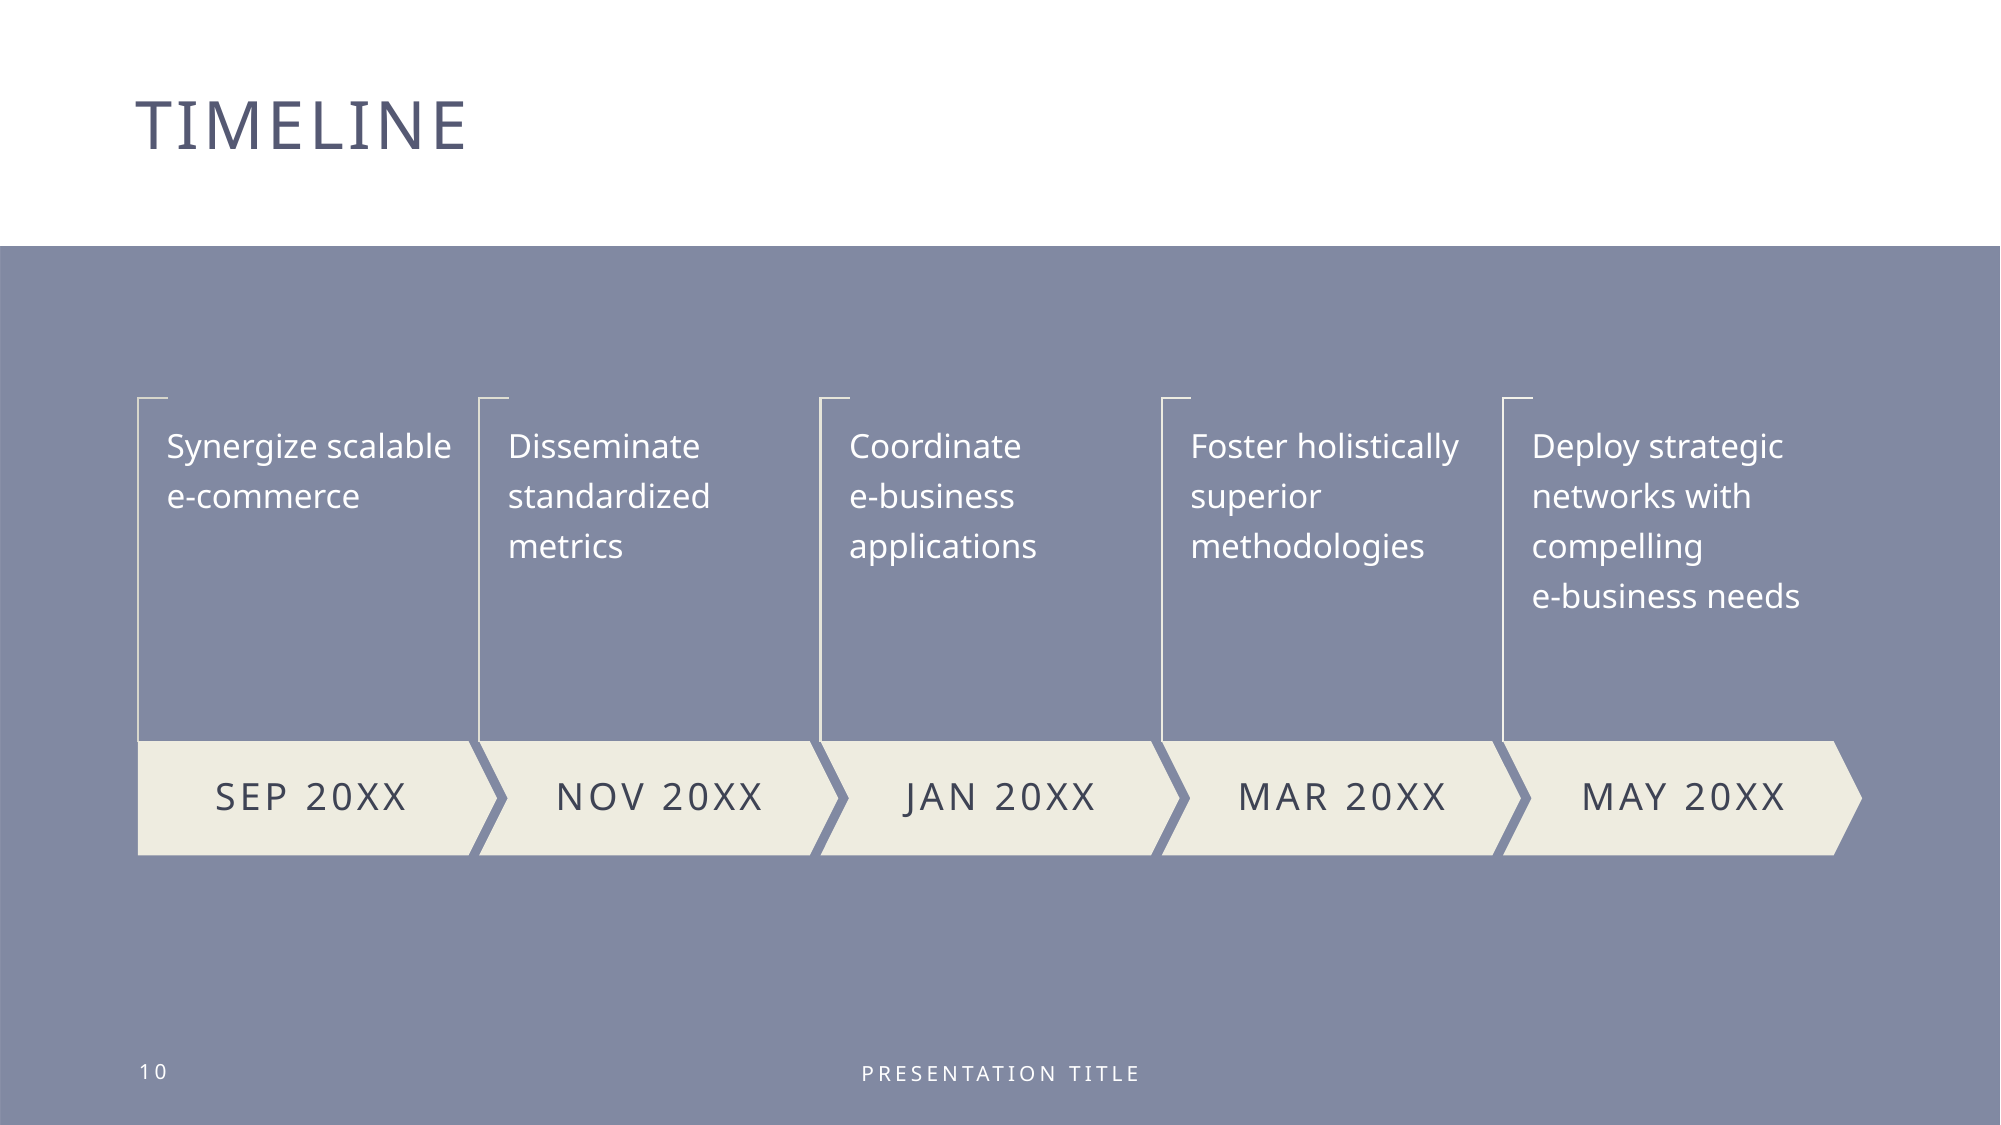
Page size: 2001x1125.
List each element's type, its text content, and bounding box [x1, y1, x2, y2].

slide_number 10 [123, 1042, 574, 1103]
footer Presentation Title [662, 1042, 1338, 1103]
picture [0, 246, 2000, 1125]
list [137, 245, 1863, 1008]
title Timeline [120, 84, 1846, 167]
